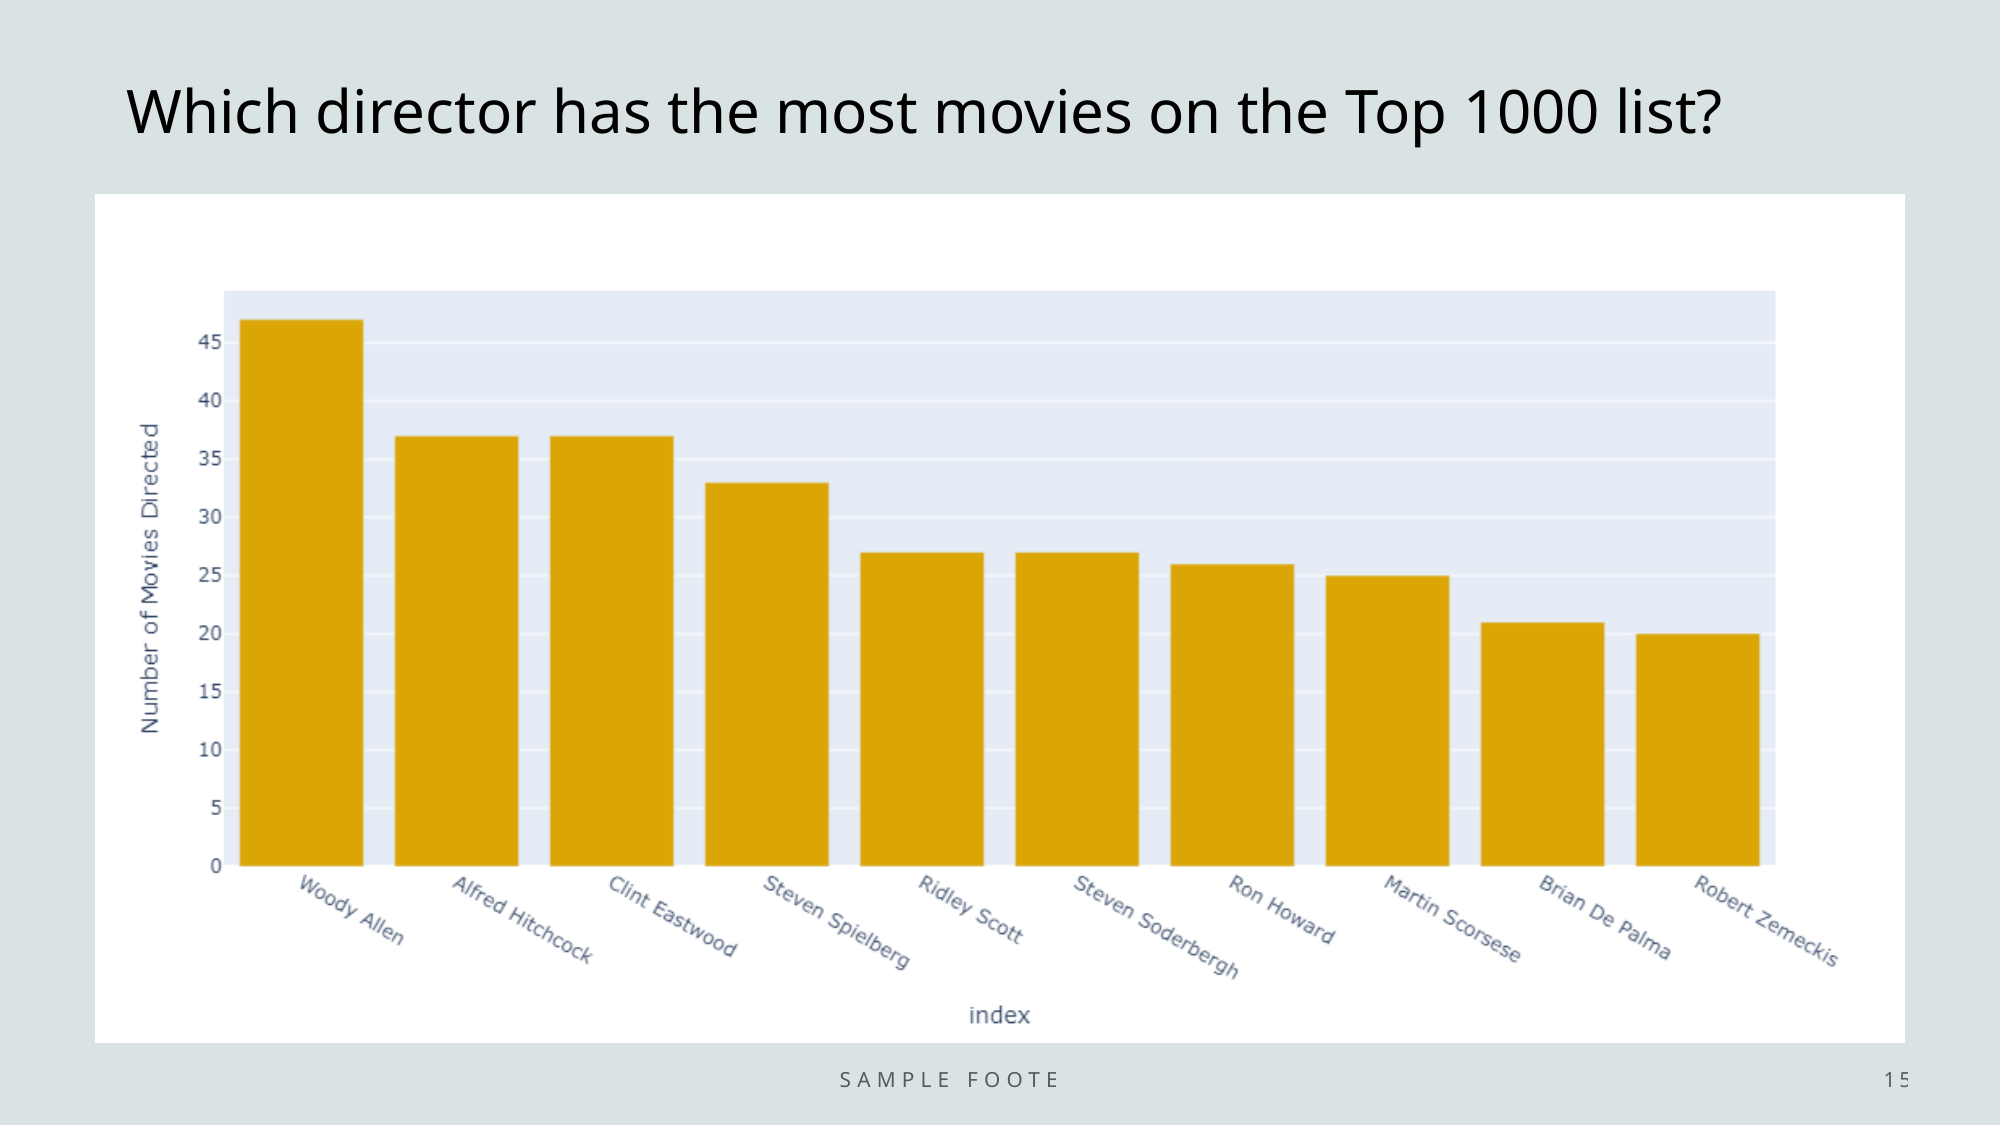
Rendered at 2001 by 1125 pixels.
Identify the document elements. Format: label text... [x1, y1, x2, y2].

slide_number 15 [1637, 1042, 1927, 1119]
title Which director has the most movies on the Top 1000 list? [111, 48, 1889, 154]
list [94, 194, 1906, 1044]
footer Sample Footer Text [451, 1044, 1549, 1119]
